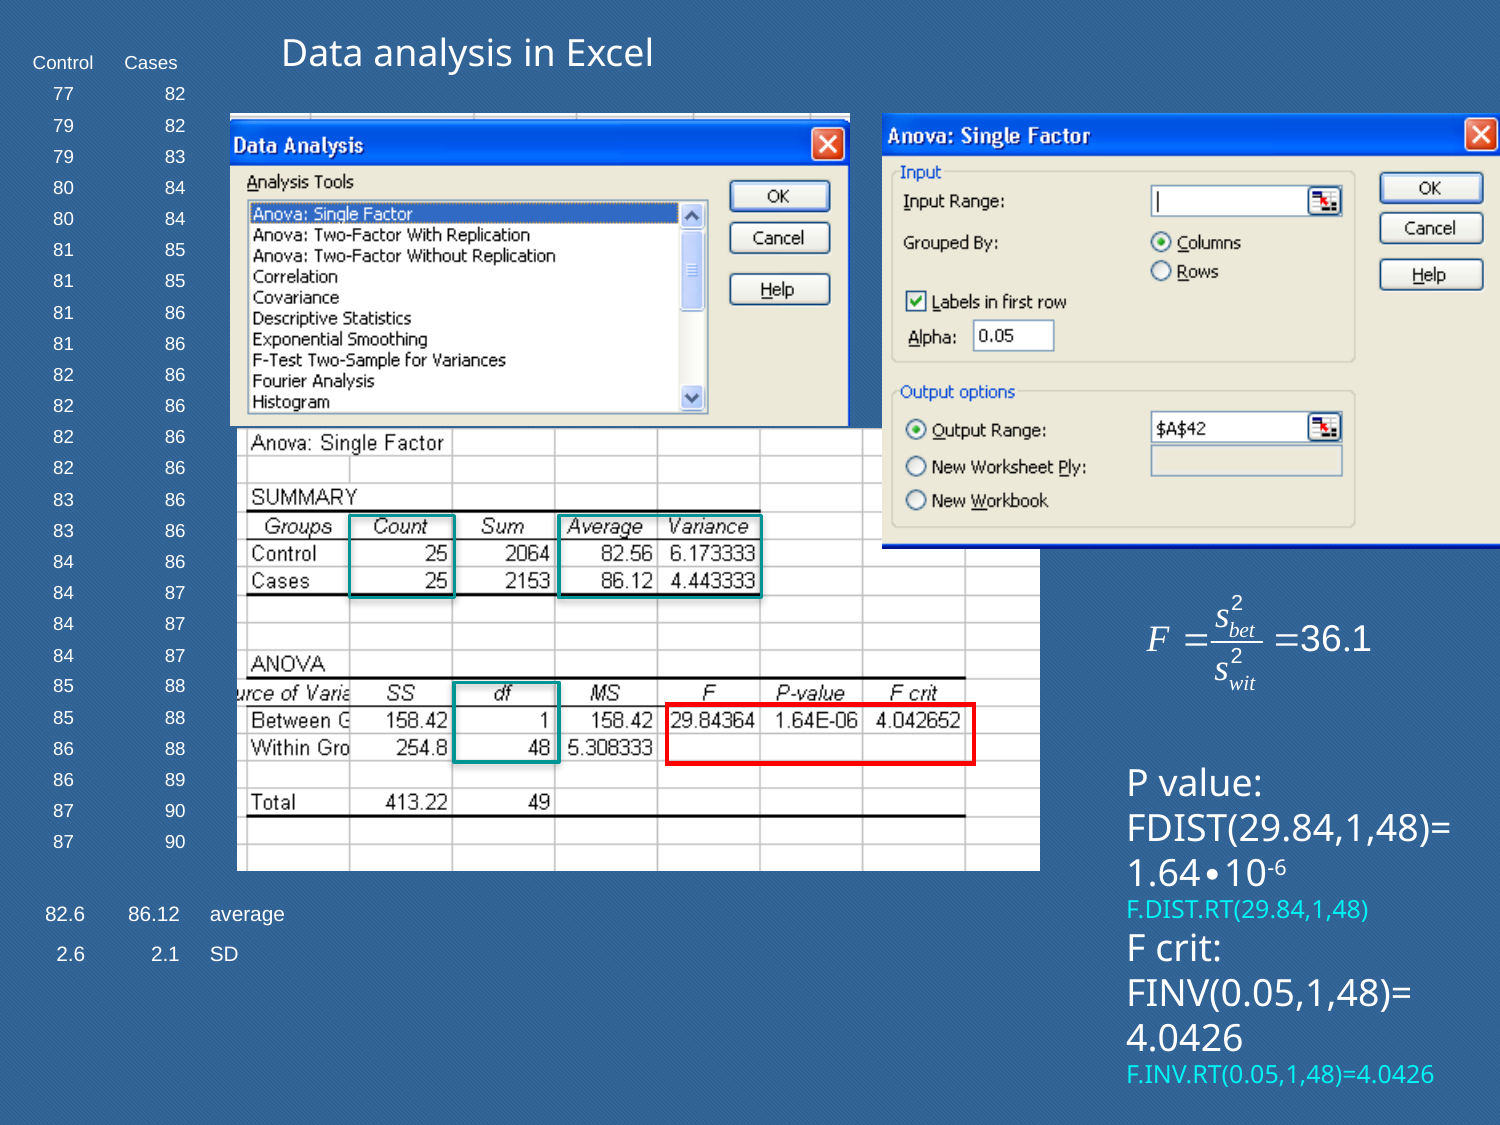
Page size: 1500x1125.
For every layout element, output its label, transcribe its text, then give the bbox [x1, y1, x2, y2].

table_cell 87 [109, 604, 201, 635]
table_cell 83 [18, 479, 109, 510]
table_cell 88 [109, 697, 201, 728]
table_cell 89 [109, 759, 201, 791]
table_header average [195, 893, 336, 933]
table_cell 84 [18, 604, 109, 635]
table_cell 85 [18, 697, 109, 728]
picture [237, 113, 1500, 871]
picture [229, 113, 850, 426]
table_cell 81 [18, 292, 109, 323]
table_cell 82 [18, 354, 109, 385]
table_cell 82 [109, 105, 201, 136]
table_cell 79 [18, 105, 109, 136]
table_cell 81 [18, 323, 109, 354]
table_cell 84 [18, 572, 109, 604]
table_cell 86 [109, 448, 201, 479]
table_cell 86 [109, 417, 201, 448]
table_cell 79 [18, 136, 109, 167]
table_cell 90 [109, 791, 201, 822]
table_cell 85 [109, 230, 201, 261]
table_cell 86 [18, 759, 109, 791]
table_cell 81 [18, 261, 109, 292]
table_cell 84 [18, 635, 109, 666]
table_cell 86 [109, 479, 201, 510]
table_cell 86 [109, 510, 201, 541]
table_cell 86 [18, 728, 109, 759]
table_cell SD [195, 933, 336, 973]
table_cell 82 [18, 448, 109, 479]
table_cell 84 [109, 167, 201, 199]
table_header Cases [109, 43, 201, 74]
table_cell 87 [109, 572, 201, 604]
table_cell 84 [109, 199, 201, 230]
table_cell 85 [18, 666, 109, 697]
table_cell 86 [109, 292, 201, 323]
table_cell 87 [18, 791, 109, 822]
table_cell 86 [109, 541, 201, 572]
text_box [1139, 585, 1374, 699]
table_cell 87 [18, 822, 109, 853]
table_cell 88 [109, 666, 201, 697]
table_cell 86 [109, 354, 201, 385]
text_box Data analysis in Excel [266, 21, 670, 82]
table_cell 86 [109, 385, 201, 417]
table_header 86.12 [100, 893, 195, 933]
table_cell 85 [109, 261, 201, 292]
table_cell 82 [18, 385, 109, 417]
table_cell 82 [109, 74, 201, 105]
table_cell 82 [18, 417, 109, 448]
table_cell 80 [18, 199, 109, 230]
table_cell 2.6 [29, 933, 100, 973]
table_cell 77 [18, 74, 109, 105]
table_header 82.6 [29, 893, 100, 933]
table_cell 83 [109, 136, 201, 167]
table_cell 84 [18, 541, 109, 572]
table_header Control [18, 43, 109, 74]
table_cell 83 [18, 510, 109, 541]
table_cell 88 [109, 728, 201, 759]
table_cell 81 [18, 230, 109, 261]
table_cell 80 [18, 167, 109, 199]
table_cell 2.1 [100, 933, 195, 973]
table_cell 90 [109, 822, 201, 853]
table_cell 86 [109, 323, 201, 354]
table_cell 87 [109, 635, 201, 666]
text_box P value: FDIST(29.84,1,48)= 1.64∙10-6 F.DIST.RT(29.84,1,48) F crit: FINV(0.05,1,48)= 4.0426 F.INV.RT(0.05,1,48)=4.0426 [1111, 751, 1467, 1097]
